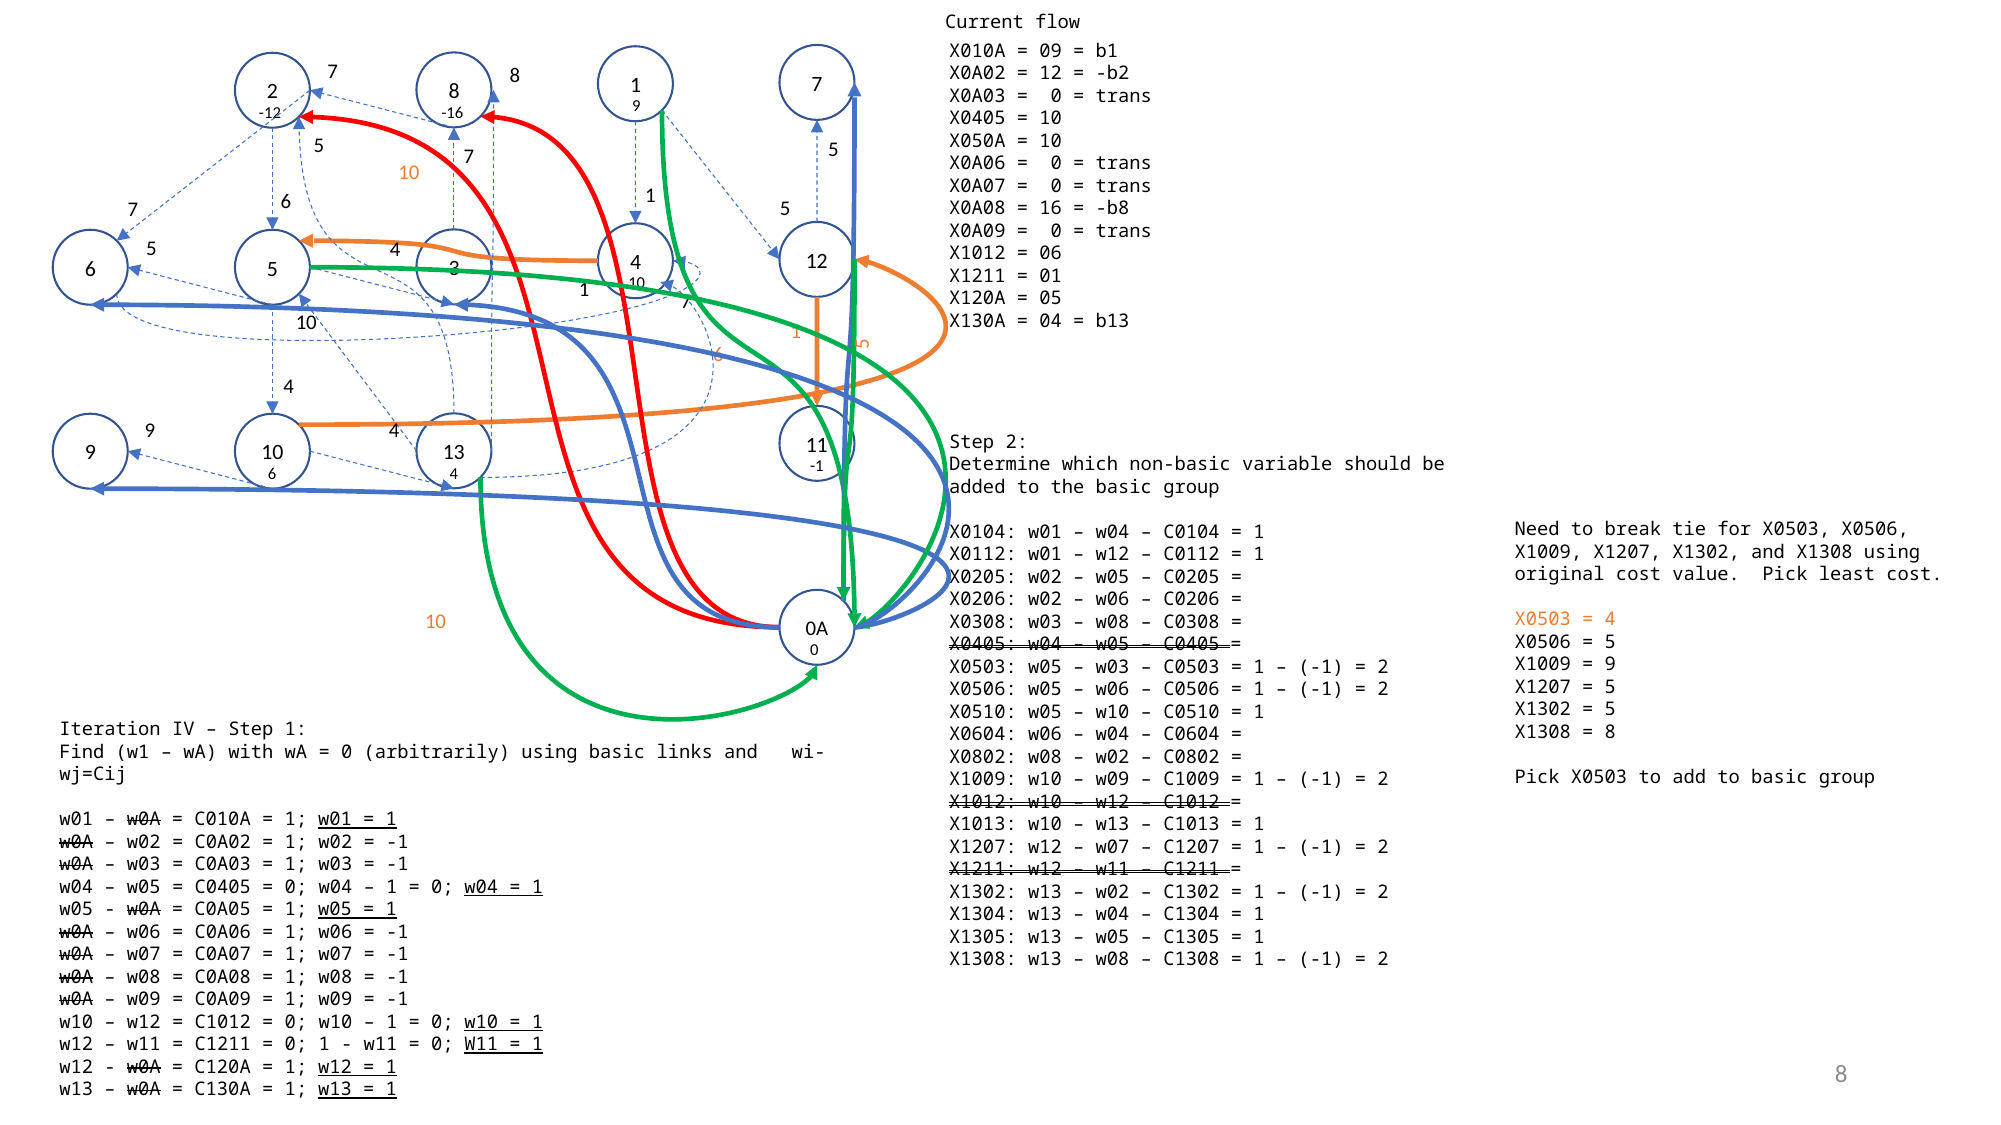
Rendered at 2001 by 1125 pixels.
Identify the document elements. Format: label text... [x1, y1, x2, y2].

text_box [52, 44, 881, 667]
text_box Iteration IV – Step 1: Find (w1 – wA) with wA = 0 (arbitrarily) using basic links and wi-wj=Cij w01 – w0A = C010A = 1; w01 = 1 w0A – w02 = C0A02 = 1; w02 = -1 w0A – w03 = C0A03 = 1; w03 = -1 w04 – w05 = C0405 = 0; w04 – 1 = 0; w04 = 1 w05 - w0A = C0A05 = 1; w05 = 1 w0A – w06 = C0A06 = 1; w06 = -1 w0A – w07 = C0A07 = 1; w07 = -1 w0A – w08 = C0A08 = 1; w08 = -1 w0A – w09 = C0A09 = 1; w09 = -1 w10 – w12 = C1012 = 0; w10 – 1 = 0; w10 = 1 w12 – w11 = C1211 = 0; 1 - w11 = 0; W11 = 1 w12 - w0A = C120A = 1; w12 = 1 w13 – w0A = C130A = 1; w13 = 1 [44, 709, 855, 1107]
text_box Need to break tie for X0503, X0506, X1009, X1207, X1302, and X1308 using original cost value. Pick least cost. X0503 = 4 X0506 = 5 X1009 = 9 X1207 = 5 X1302 = 5 X1308 = 8 Pick X0503 to add to basic group [1499, 509, 1989, 795]
slide_number 8 [1412, 1042, 1863, 1103]
text_box Current flow [930, 2, 1095, 40]
text_box X010A = 09 = b1 X0A02 = 12 = -b2 X0A03 = 0 = trans X0405 = 10 X050A = 10 X0A06 = 0 = trans X0A07 = 0 = trans X0A08 = 16 = -b8 X0A09 = 0 = trans X1012 = 06 X1211 = 01 X120A = 05 X130A = 04 = b13 [934, 31, 1173, 339]
text_box Step 2: Determine which non-basic variable should be added to the basic group X0104: w01 – w04 – C0104 = 1 X0112: w01 – w12 – C0112 = 1 X0205: w02 – w05 – C0205 = X0206: w02 – w06 – C0206 = X0308: w03 – w08 – C0308 = X0405: w04 – w05 – C0405 = X0503: w05 – w03 – C0503 = 1 – (-1) = 2 X0506: w05 – w06 – C0506 = 1 – (-1) = 2 X0510: w05 – w10 – C0510 = 1 X0604: w06 – w04 – C0604 = X0802: w08 – w02 – C0802 = X1009: w10 – w09 – C1009 = 1 – (-1) = 2 X1012: w10 – w12 – C1012 = X1013: w10 – w13 – C1013 = 1 X1207: w12 – w07 – C1207 = 1 – (-1) = 2 X1211: w12 – w11 – C1211 = X1302: w13 – w02 – C1302 = 1 – (-1) = 2 X1304: w13 – w04 – C1304 = 1 X1305: w13 – w05 – C1305 = 1 X1308: w13 – w08 – C1308 = 1 – (-1) = 2 [934, 422, 1488, 977]
